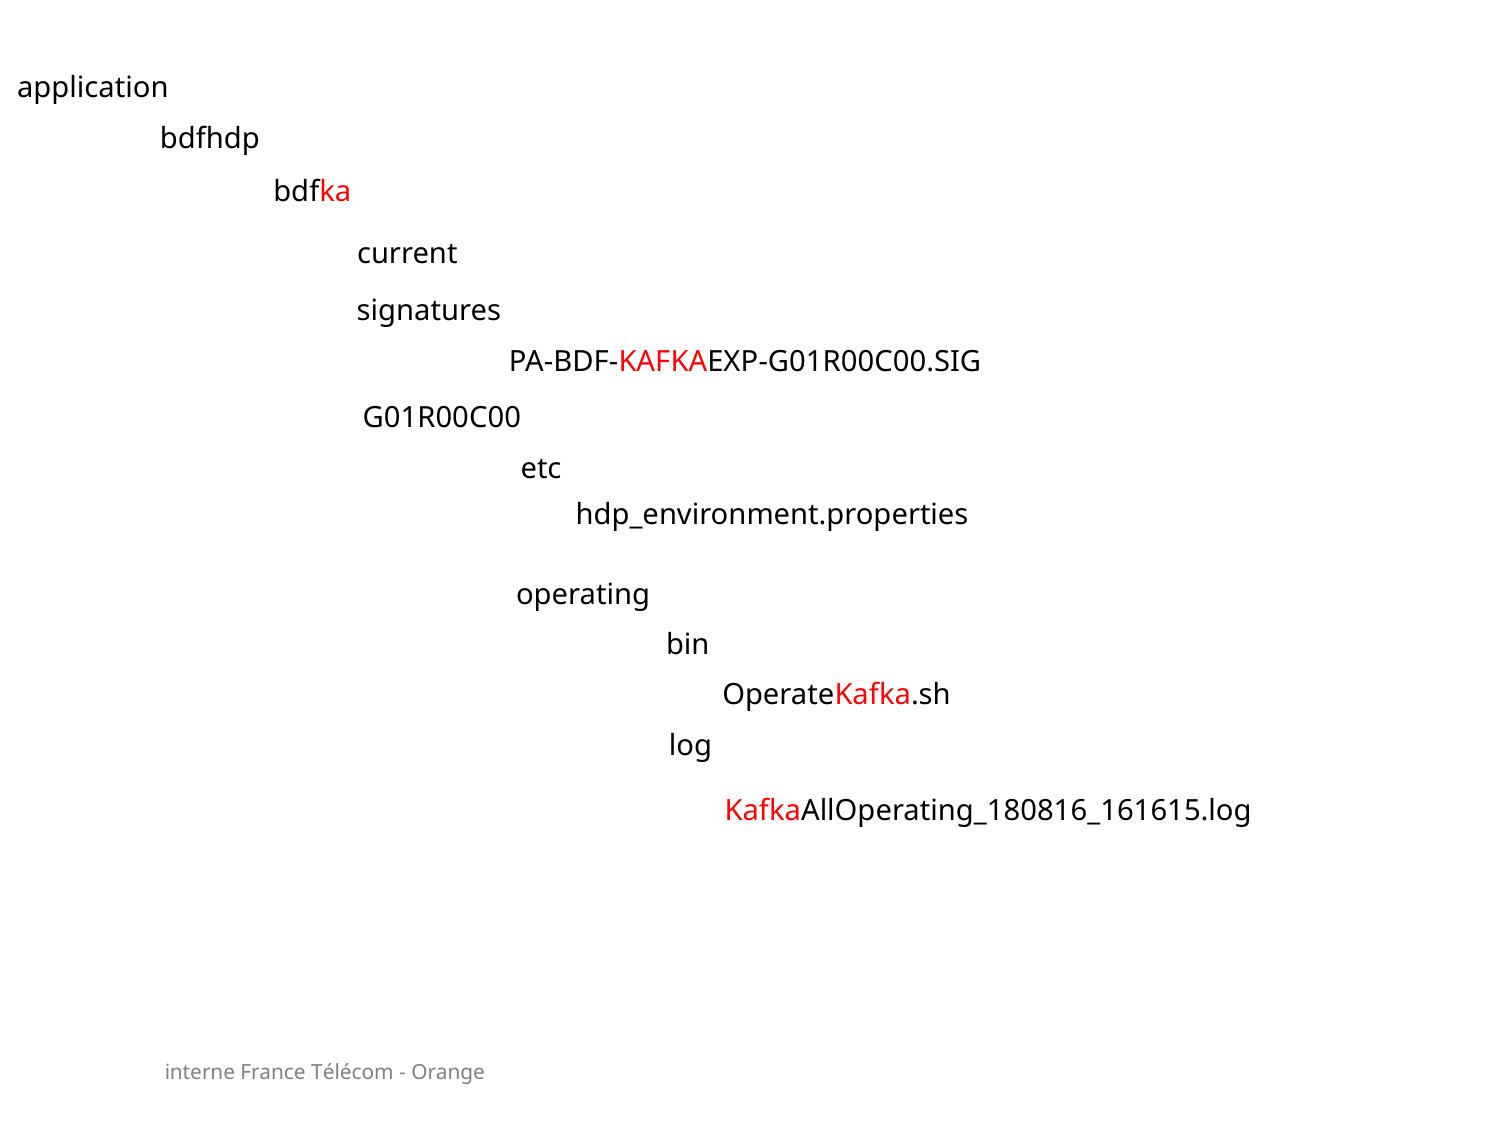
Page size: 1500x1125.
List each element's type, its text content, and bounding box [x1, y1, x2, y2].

text_box bdfhdp [145, 111, 275, 162]
text_box etc [505, 442, 577, 492]
text_box log [654, 718, 727, 769]
text_box bin [651, 618, 725, 668]
text_box application [2, 61, 184, 112]
text_box signatures [341, 284, 516, 334]
text_box OperateKafka.sh [707, 668, 966, 718]
text_box hdp_environment.properties [560, 487, 984, 538]
text_box bdfka [258, 164, 367, 215]
text_box current [342, 226, 473, 277]
text_box operating [501, 567, 666, 618]
text_box KafkaAllOperating_180816_161615.log [709, 783, 1267, 834]
text_box PA-BDF-KAFKAEXP-G01R00C00.SIG [494, 334, 1073, 385]
text_box G01R00C00 [347, 390, 537, 441]
